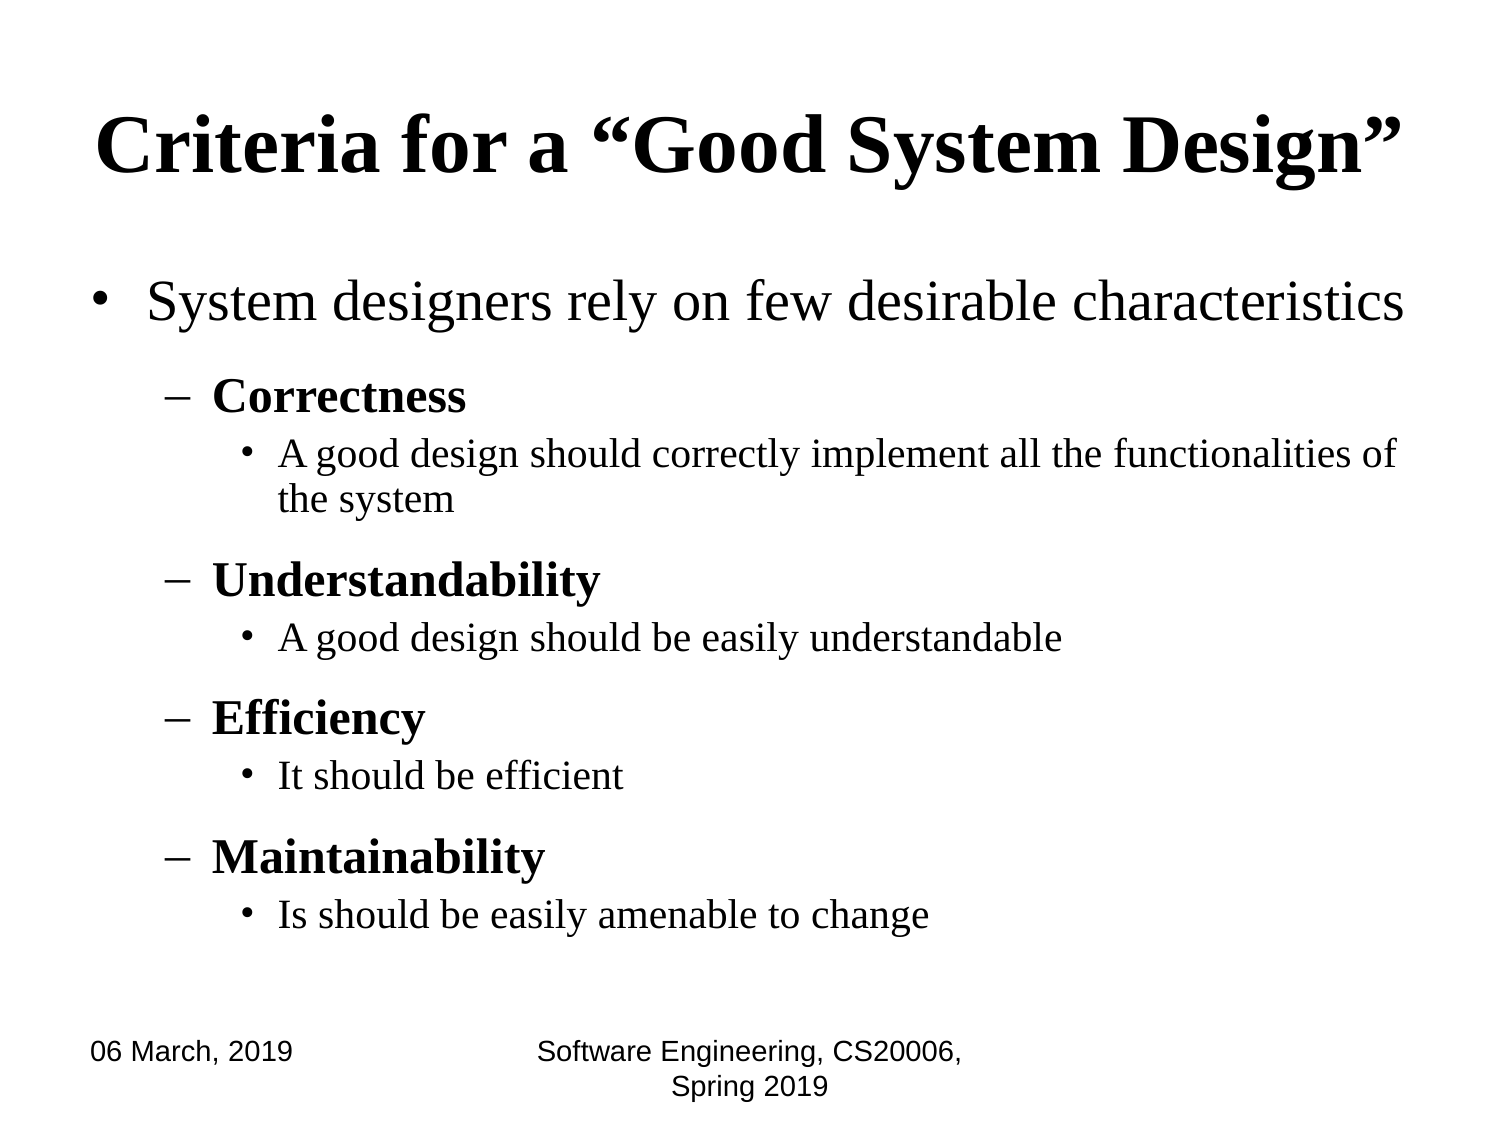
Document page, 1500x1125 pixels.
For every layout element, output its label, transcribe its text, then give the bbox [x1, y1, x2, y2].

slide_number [75, 1024, 425, 1103]
title Criteria for a “Good System Design” [75, 45, 1425, 233]
list System designers rely on few desirable characteristics Correctness A good design should correctly implement all the functionalities of the system Understandability A good design should be easily understandable Efficiency It should be efficient Maintainability Is should be easily amenable to change [75, 262, 1438, 1005]
footer Software Engineering, CS20006, Spring 2019 [512, 1024, 988, 1103]
